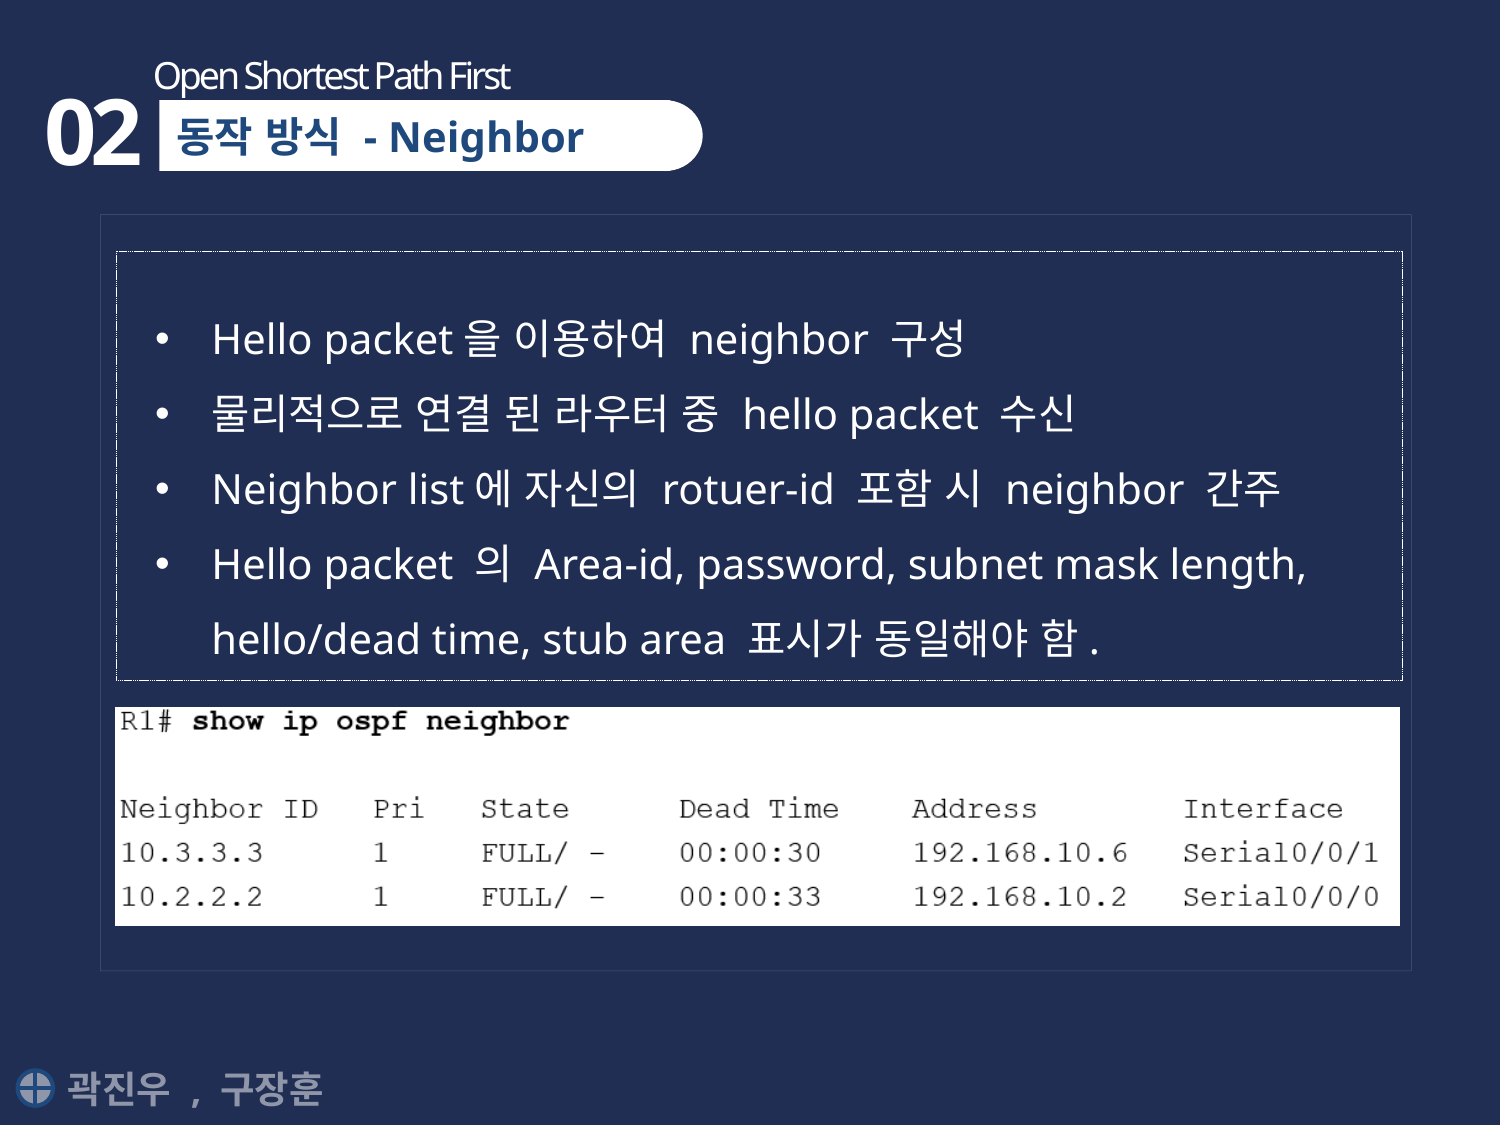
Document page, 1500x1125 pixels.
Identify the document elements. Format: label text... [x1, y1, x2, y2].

text_box [98, 213, 1413, 973]
text_box 02 [29, 66, 195, 191]
text_box [15, 1068, 53, 1108]
picture [115, 707, 1400, 926]
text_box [159, 99, 703, 172]
text_box 곽진우 , 구장훈 [53, 1058, 479, 1119]
text_box Open Shortest Path First [138, 44, 527, 104]
